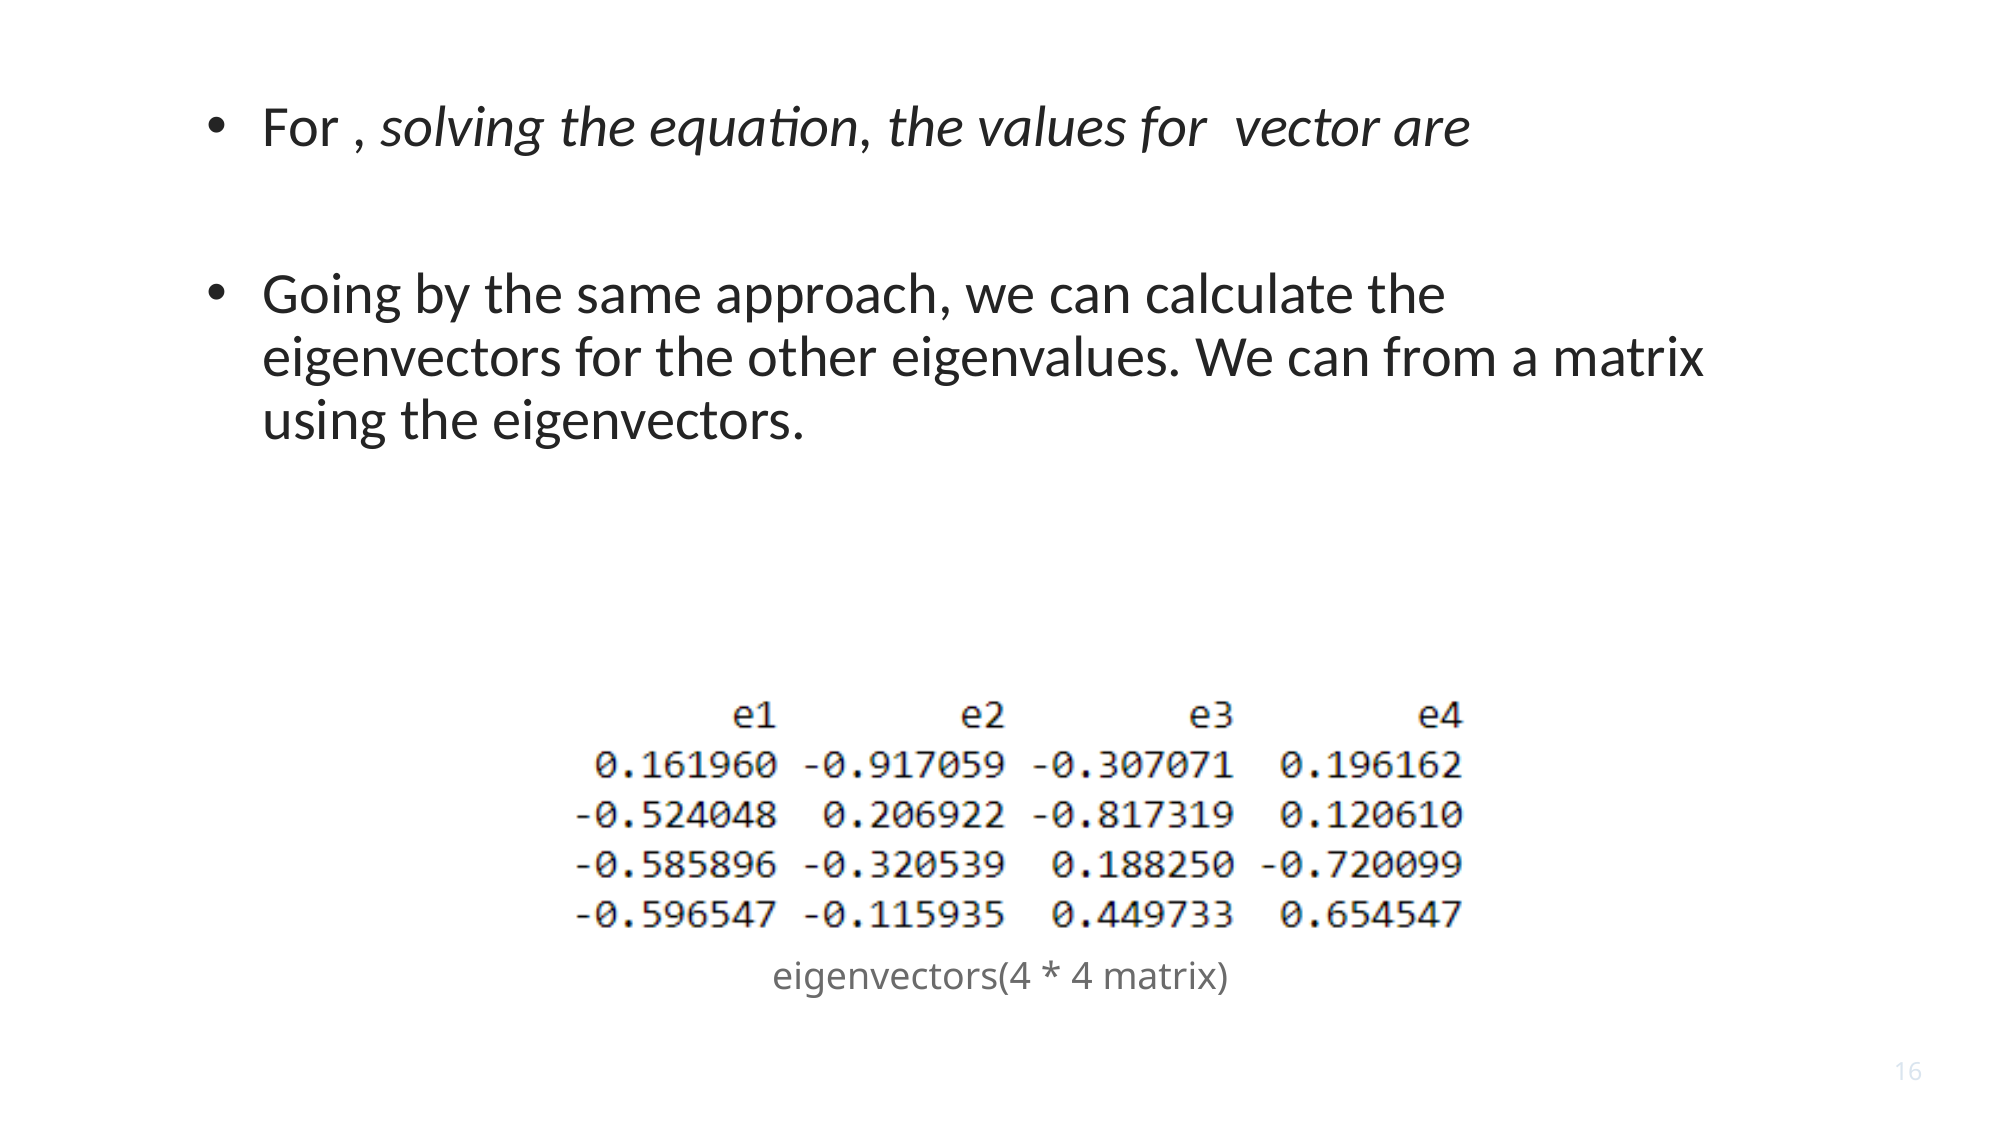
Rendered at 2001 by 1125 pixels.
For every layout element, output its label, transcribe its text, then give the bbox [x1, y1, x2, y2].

slide_number 16 [1665, 1042, 1938, 1103]
text_box eigenvectors(4 * 4 matrix) [757, 944, 1758, 1005]
picture [576, 688, 1481, 954]
